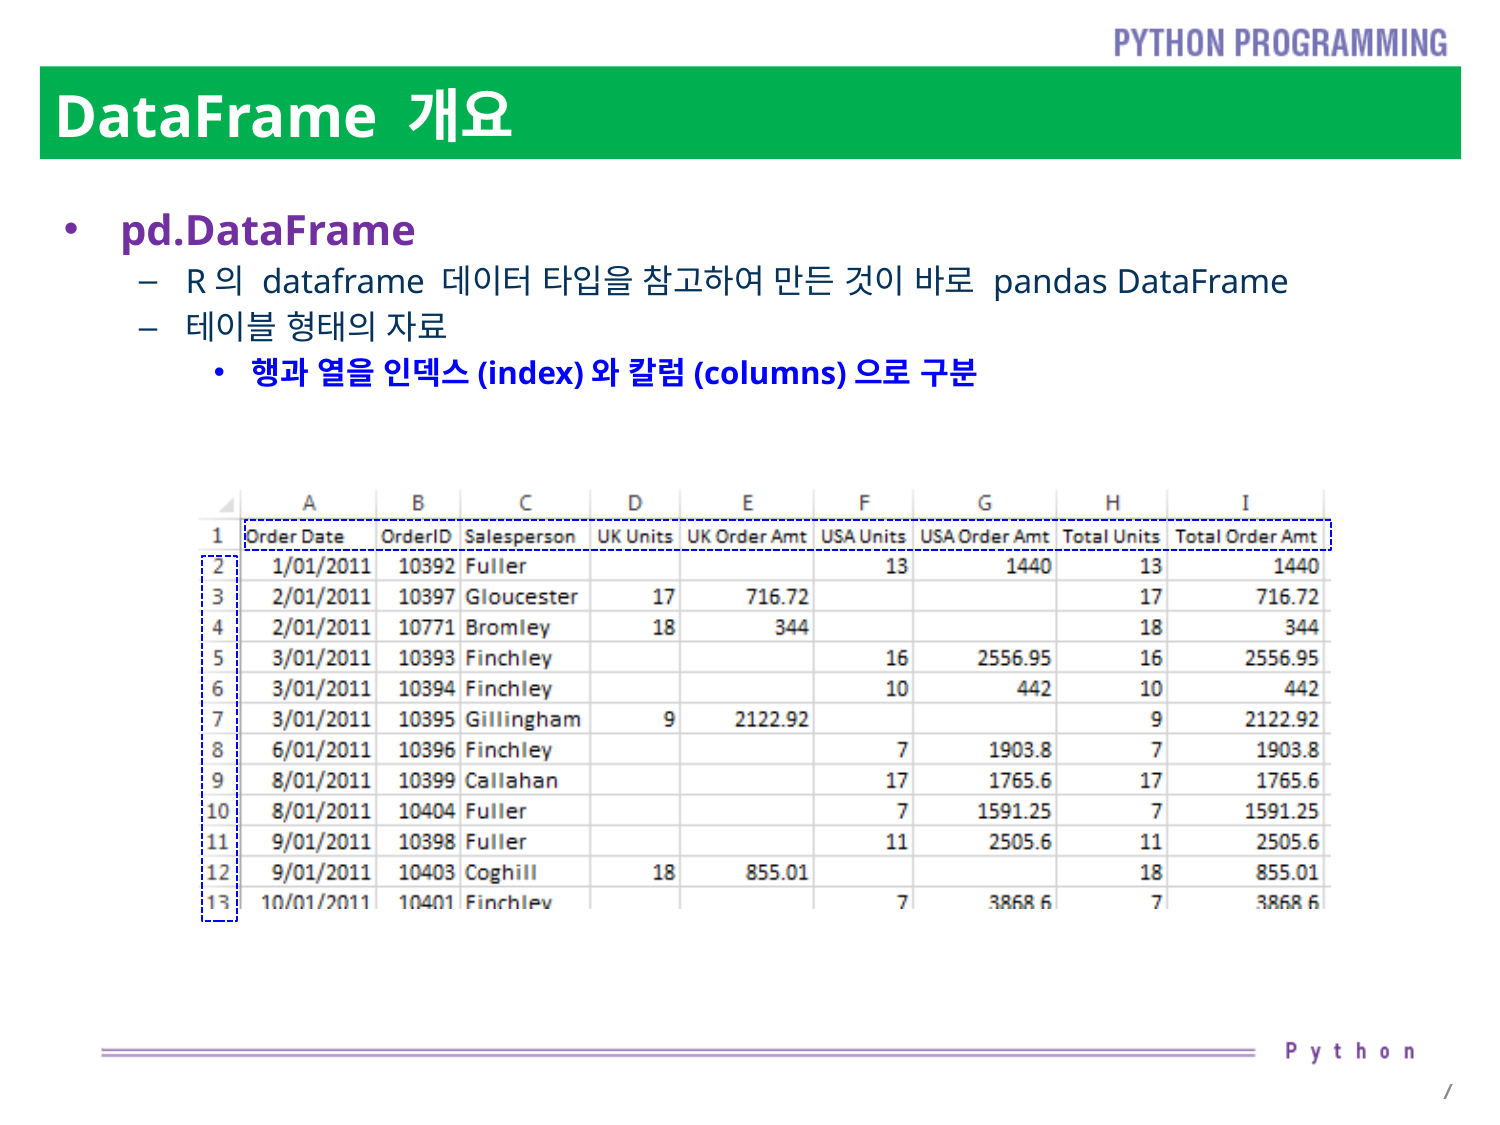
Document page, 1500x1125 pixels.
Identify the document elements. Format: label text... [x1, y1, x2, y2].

title DataFrame 개요 [39, 76, 1444, 152]
slide_number 7 [1119, 1071, 1470, 1112]
list pd.DataFrame R의 dataframe 데이터 타입을 참고하여 만든 것이 바로 pandas DataFrame 테이블 형태의 자료 행과 열을 인덱스(index)와 칼럼(columns)으로 구분 [48, 195, 1461, 1041]
picture [18, 1020, 1483, 1084]
picture [197, 483, 1332, 909]
text_box [199, 918, 239, 923]
picture [1106, 13, 1462, 66]
